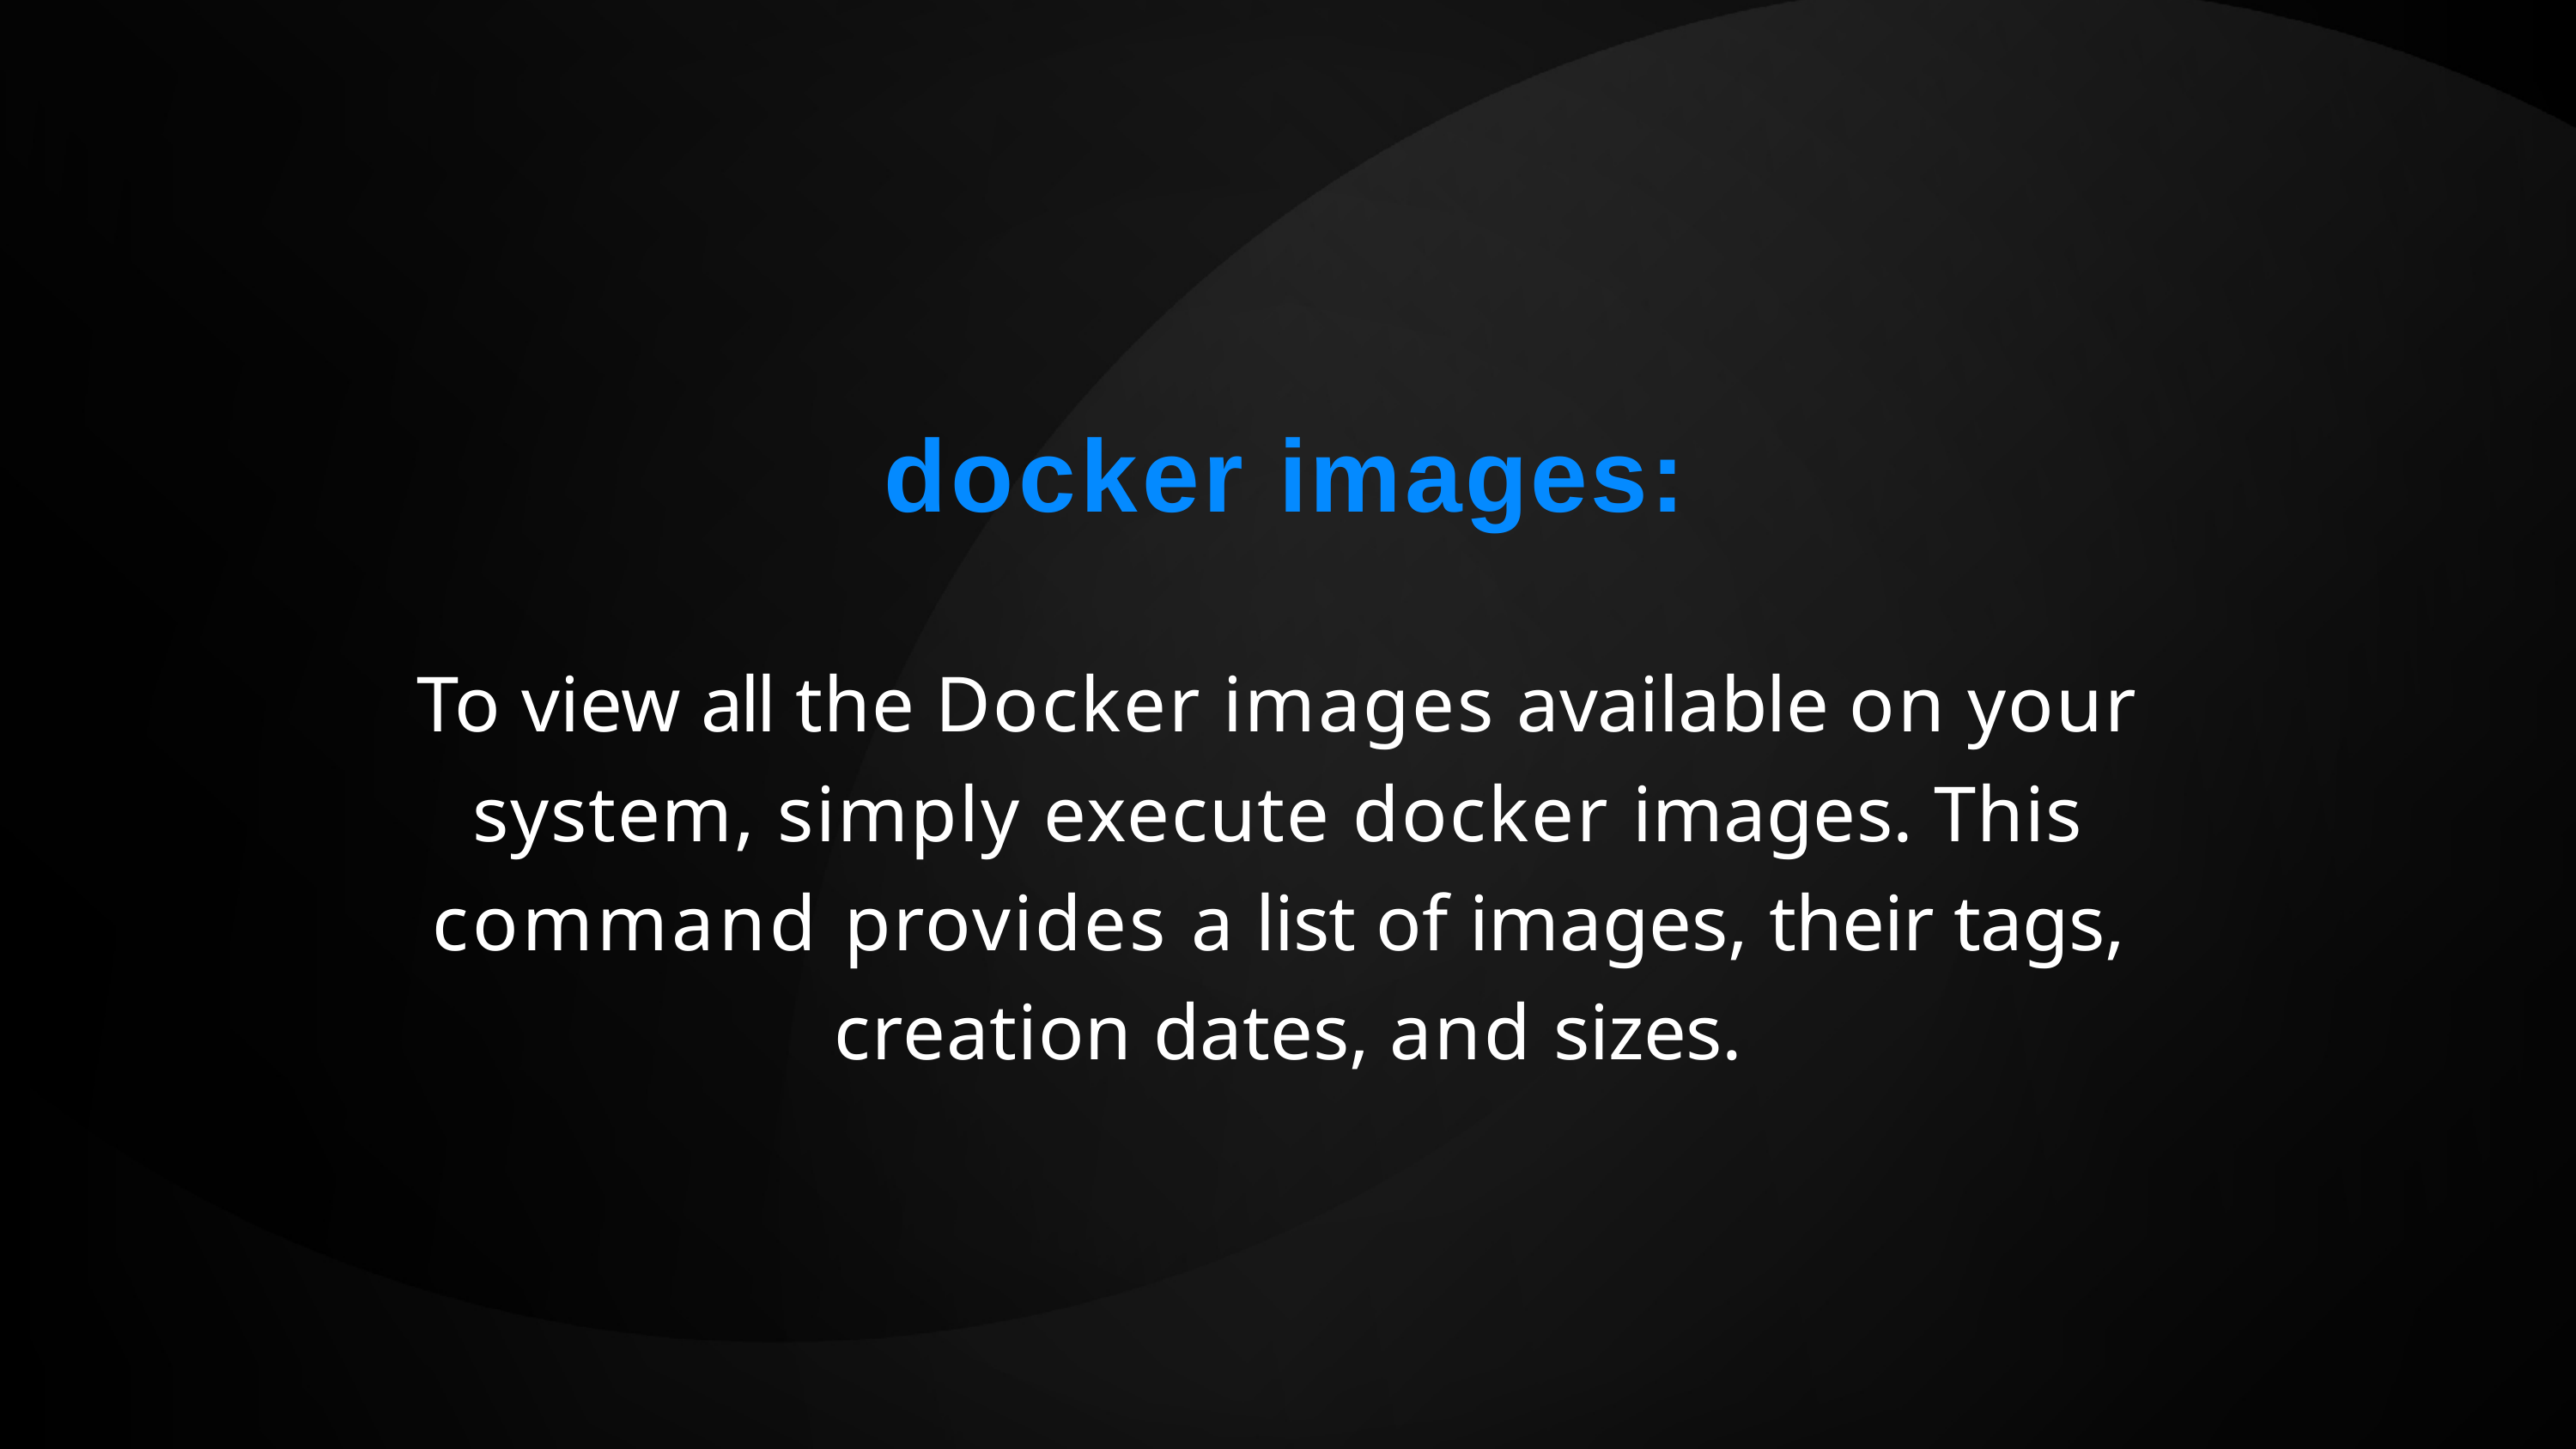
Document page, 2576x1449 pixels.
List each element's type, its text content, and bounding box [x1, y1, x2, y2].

list To view all the Docker images available on your system, simply execute docker images. This command provides a list of images, their tags, creation dates, and sizes. [343, 576, 2233, 1449]
picture [0, 0, 2576, 1449]
title docker images: [882, 407, 1694, 576]
